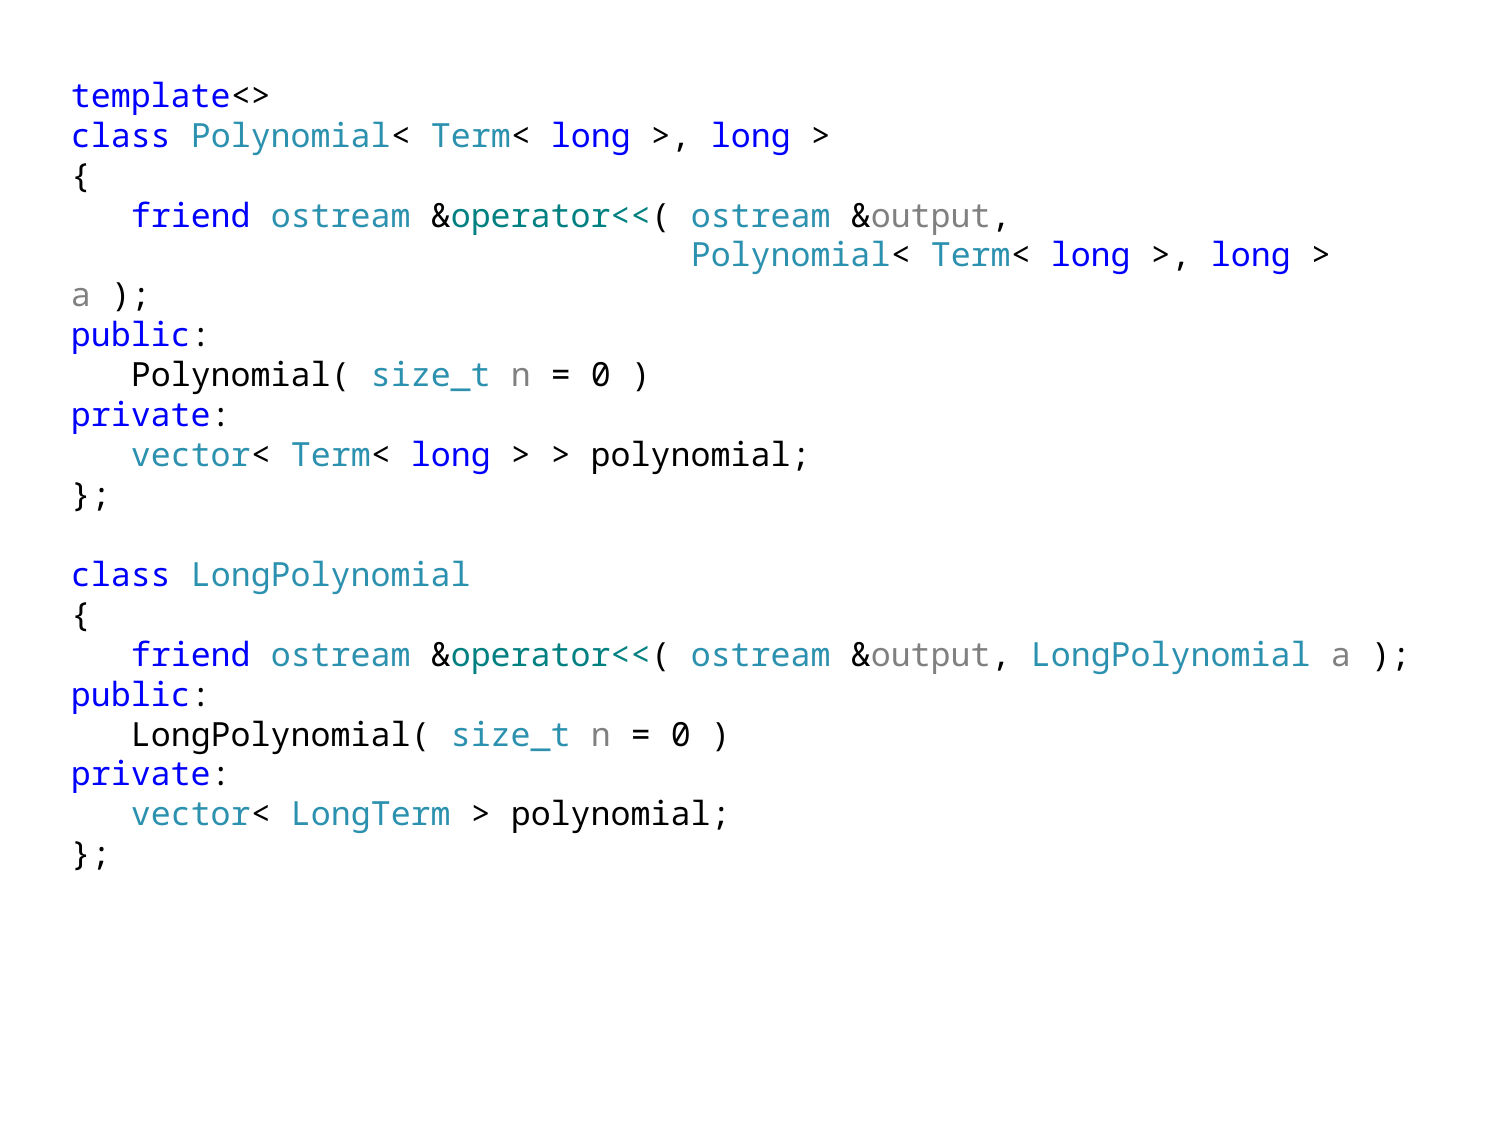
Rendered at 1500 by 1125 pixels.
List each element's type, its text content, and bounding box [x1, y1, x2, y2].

list template<> class Polynomial< Term< long >, long > { friend ostream &operator<<( ostream &output, Polynomial< Term< long >, long > a ); public: Polynomial( size_t n = 0 ) private: vector< Term< long > > polynomial; }; class LongPolynomial { friend ostream &operator<<( ostream &output, LongPolynomial a ); public: LongPolynomial( size_t n = 0 ) private: vector< LongTerm > polynomial; }; [64, 66, 1436, 1059]
